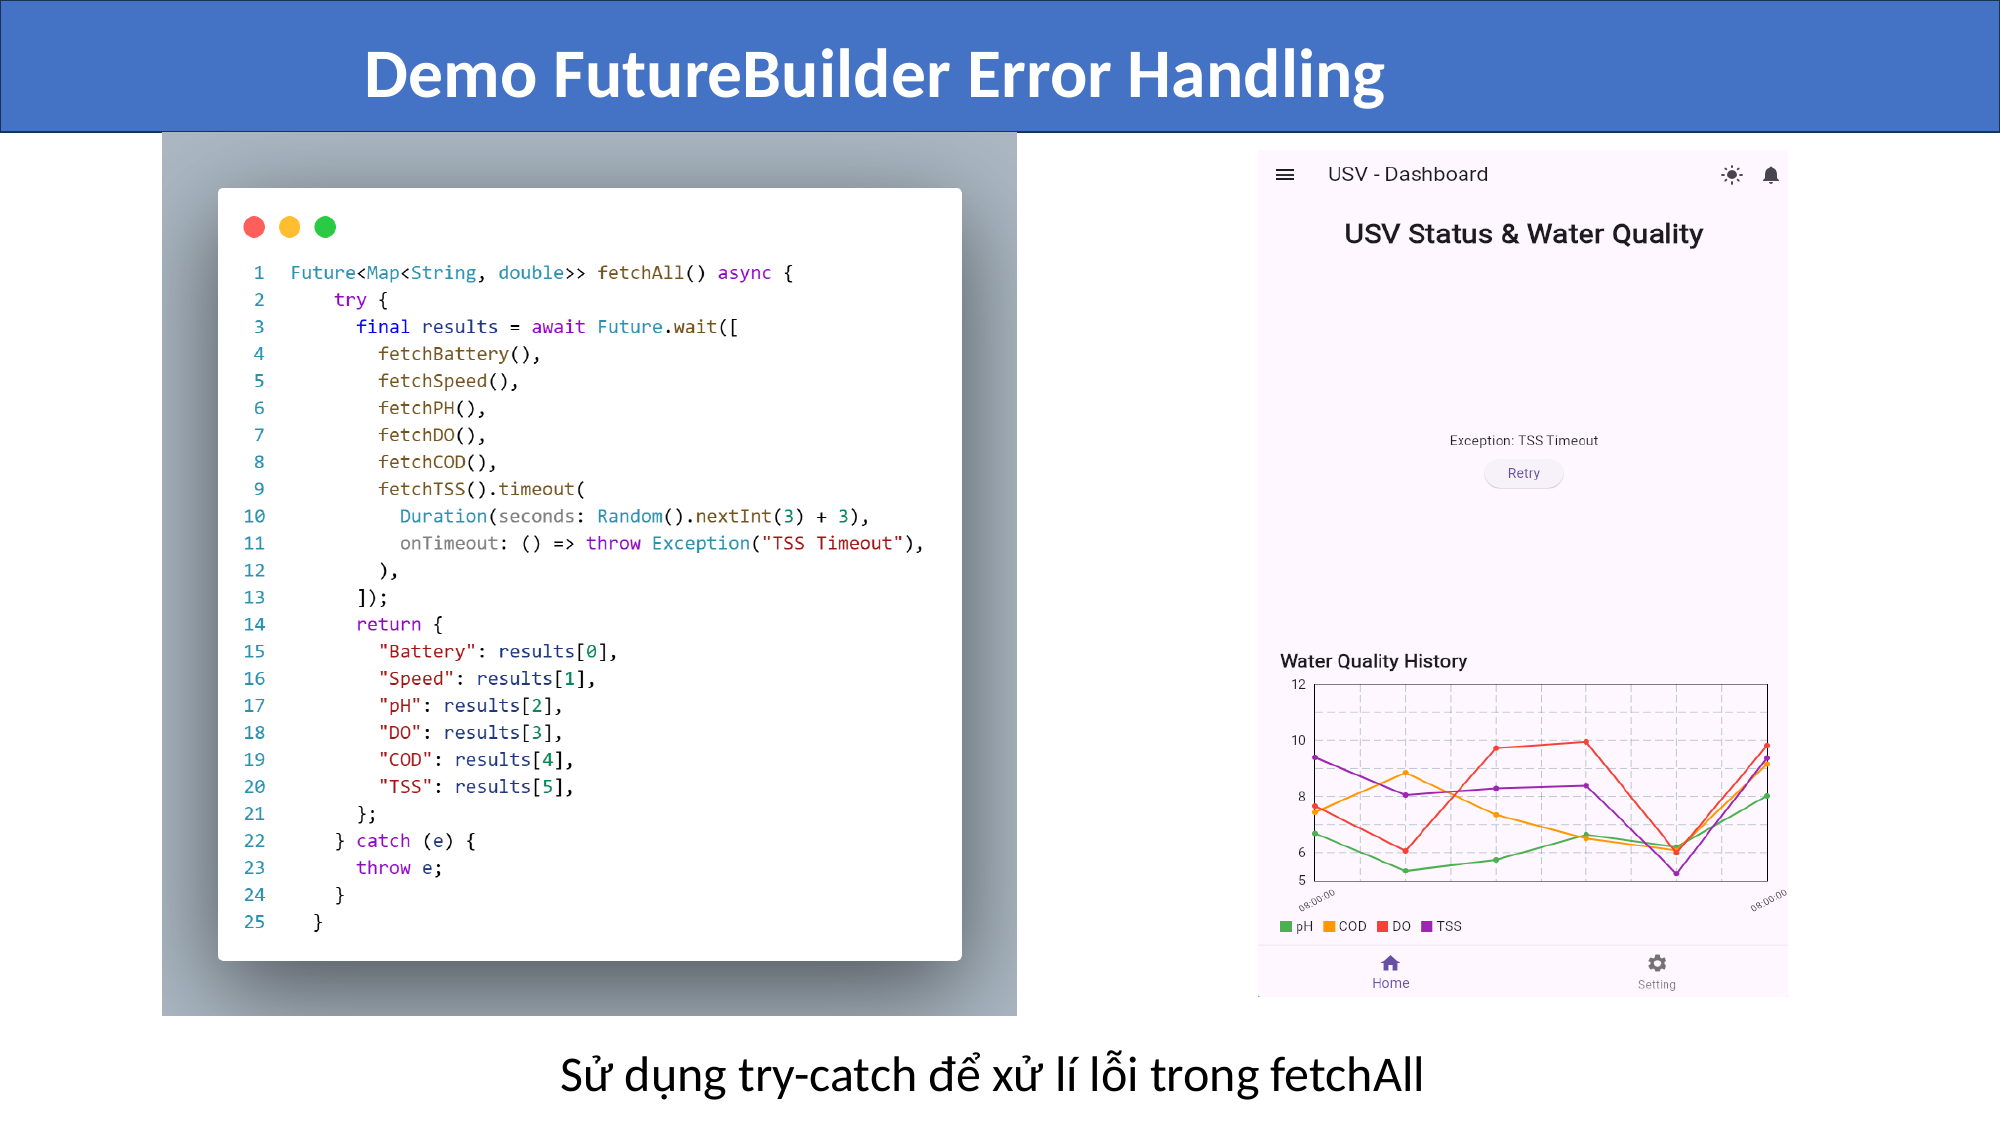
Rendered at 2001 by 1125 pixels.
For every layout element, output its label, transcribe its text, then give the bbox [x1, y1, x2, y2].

text_box Sử dụng try-catch để xử lí lỗi trong fetchAll [545, 1034, 1454, 1109]
title Demo FutureBuilder Error Handling [349, 9, 1603, 142]
text_box [0, 0, 2000, 133]
picture [1258, 150, 1788, 997]
picture [162, 132, 1017, 1016]
